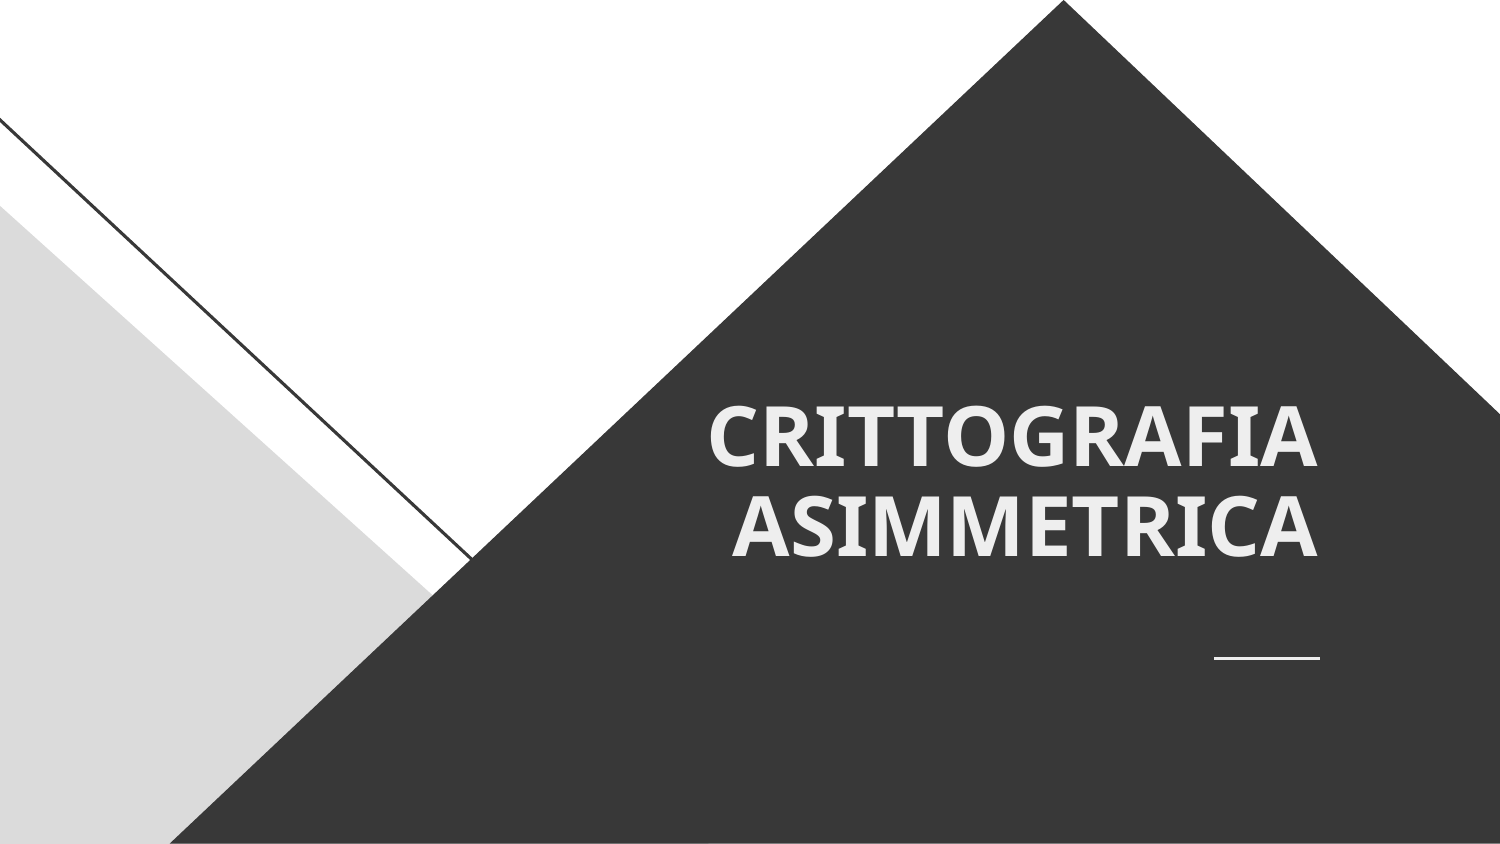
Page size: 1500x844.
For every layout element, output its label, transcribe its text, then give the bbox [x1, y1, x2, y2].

title CRITTOGRAFIA ASIMMETRICA [624, 360, 1334, 609]
